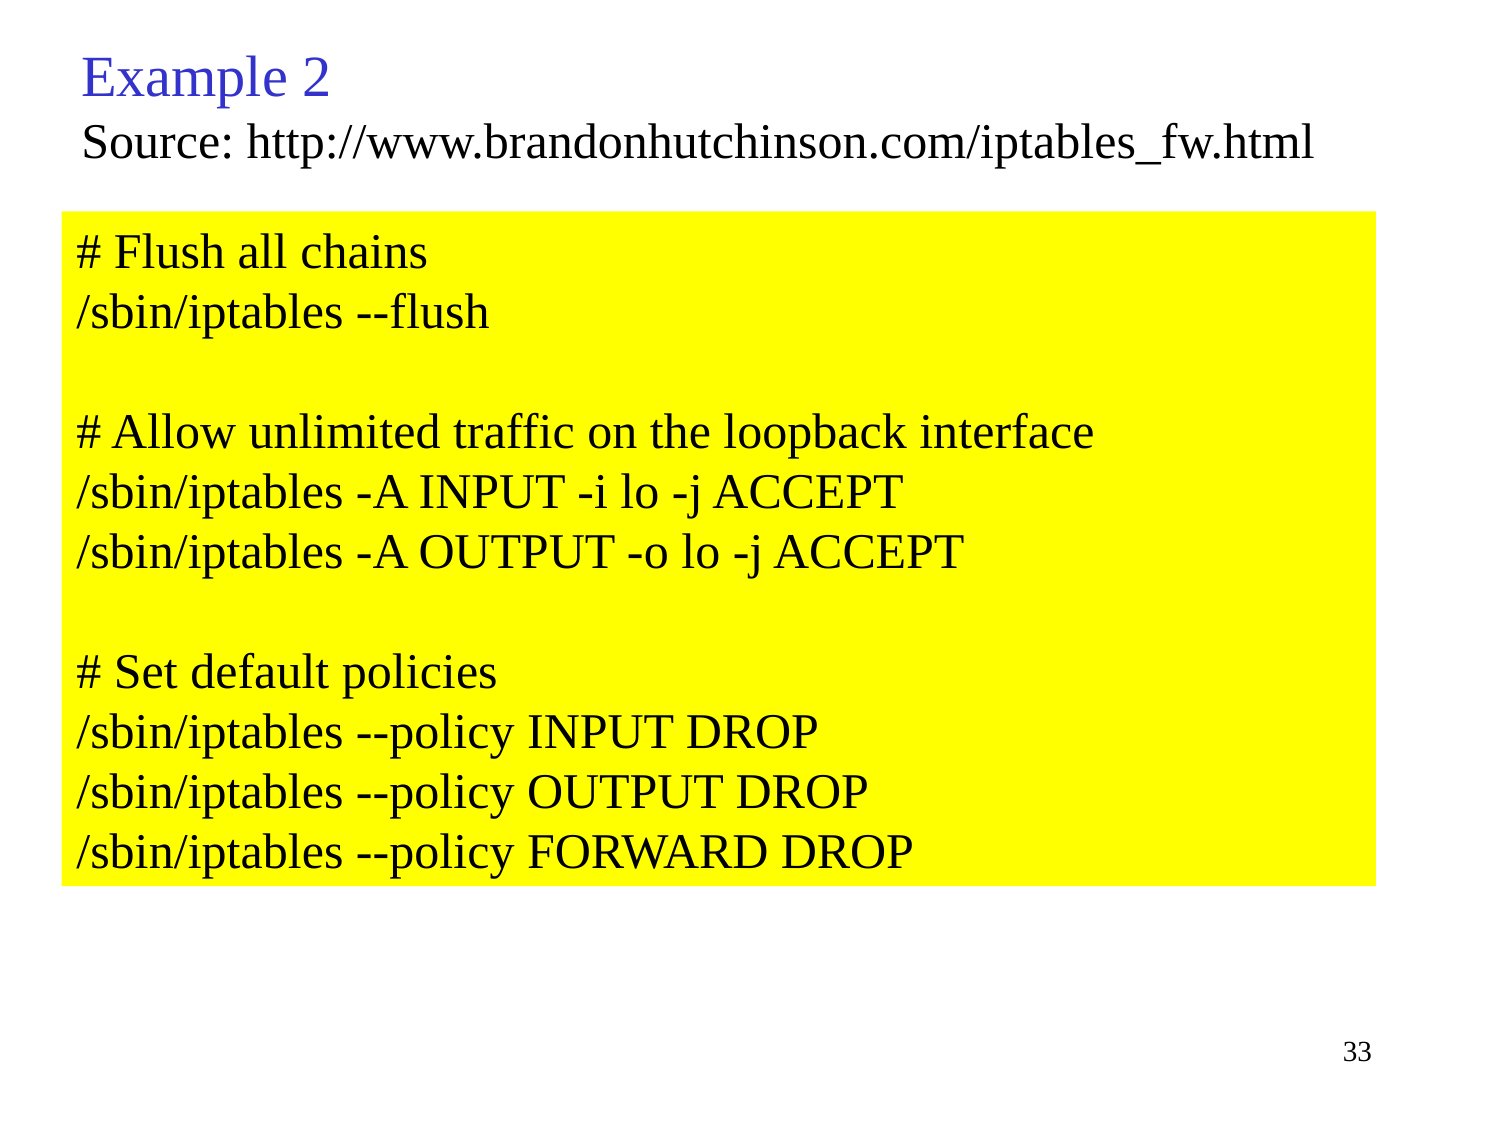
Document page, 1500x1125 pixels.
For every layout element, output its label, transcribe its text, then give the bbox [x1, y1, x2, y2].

text_box Example 2 [66, 31, 347, 101]
slide_number 33 [1074, 1024, 1388, 1101]
text_box Source: http://www.brandonhutchinson.com/iptables_fw.html [66, 101, 1331, 177]
text_box # Flush all chains /sbin/iptables --flush # Allow unlimited traffic on the loopback interface /sbin/iptables -A INPUT -i lo -j ACCEPT /sbin/iptables -A OUTPUT -o lo -j ACCEPT # Set default policies /sbin/iptables --policy INPUT DROP /sbin/iptables --policy OUTPUT DROP /sbin/iptables --policy FORWARD DROP [61, 211, 1376, 887]
